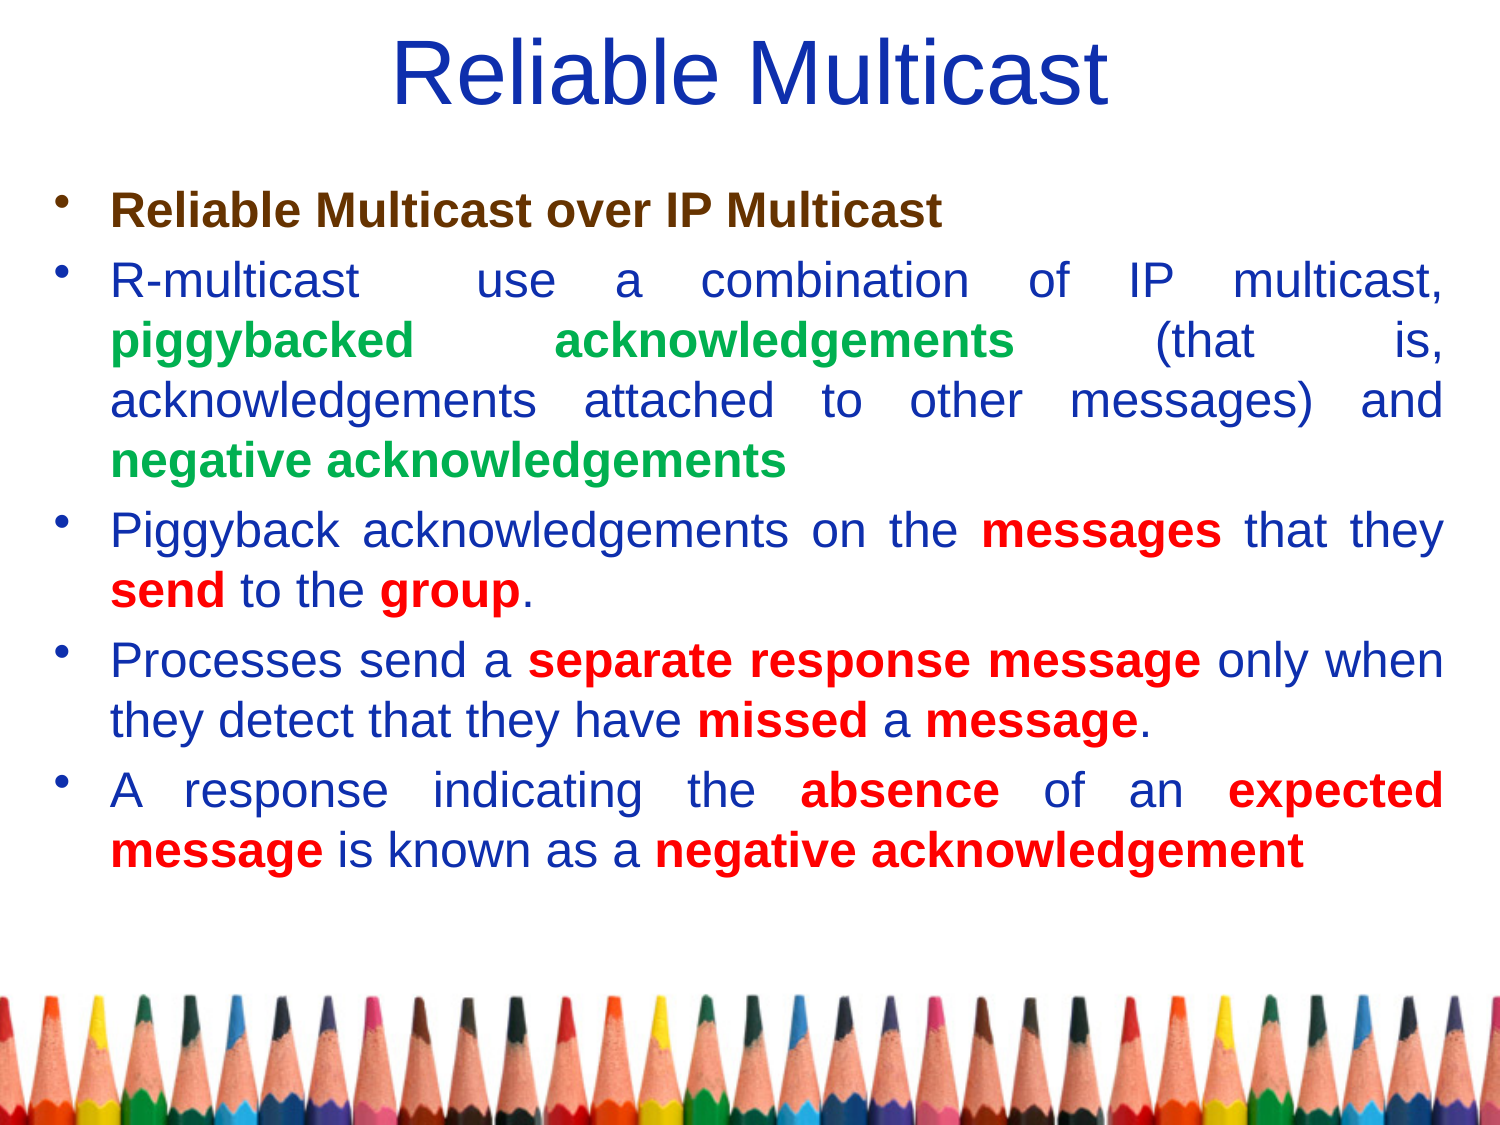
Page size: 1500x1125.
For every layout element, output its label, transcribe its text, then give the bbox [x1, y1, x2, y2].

list Reliable Multicast over IP Multicast R-multicast use a combination of IP multicast, piggybacked acknowledgements (that is, acknowledgements attached to other messages) and negative acknowledgements Piggyback acknowledgements on the messages that they send to the group. Processes send a separate response message only when they detect that they have missed a message. A response indicating the absence of an expected message is known as a negative acknowledgement [38, 170, 1460, 1005]
picture [0, 0, 1500, 1125]
title Reliable Multicast [75, 0, 1425, 136]
